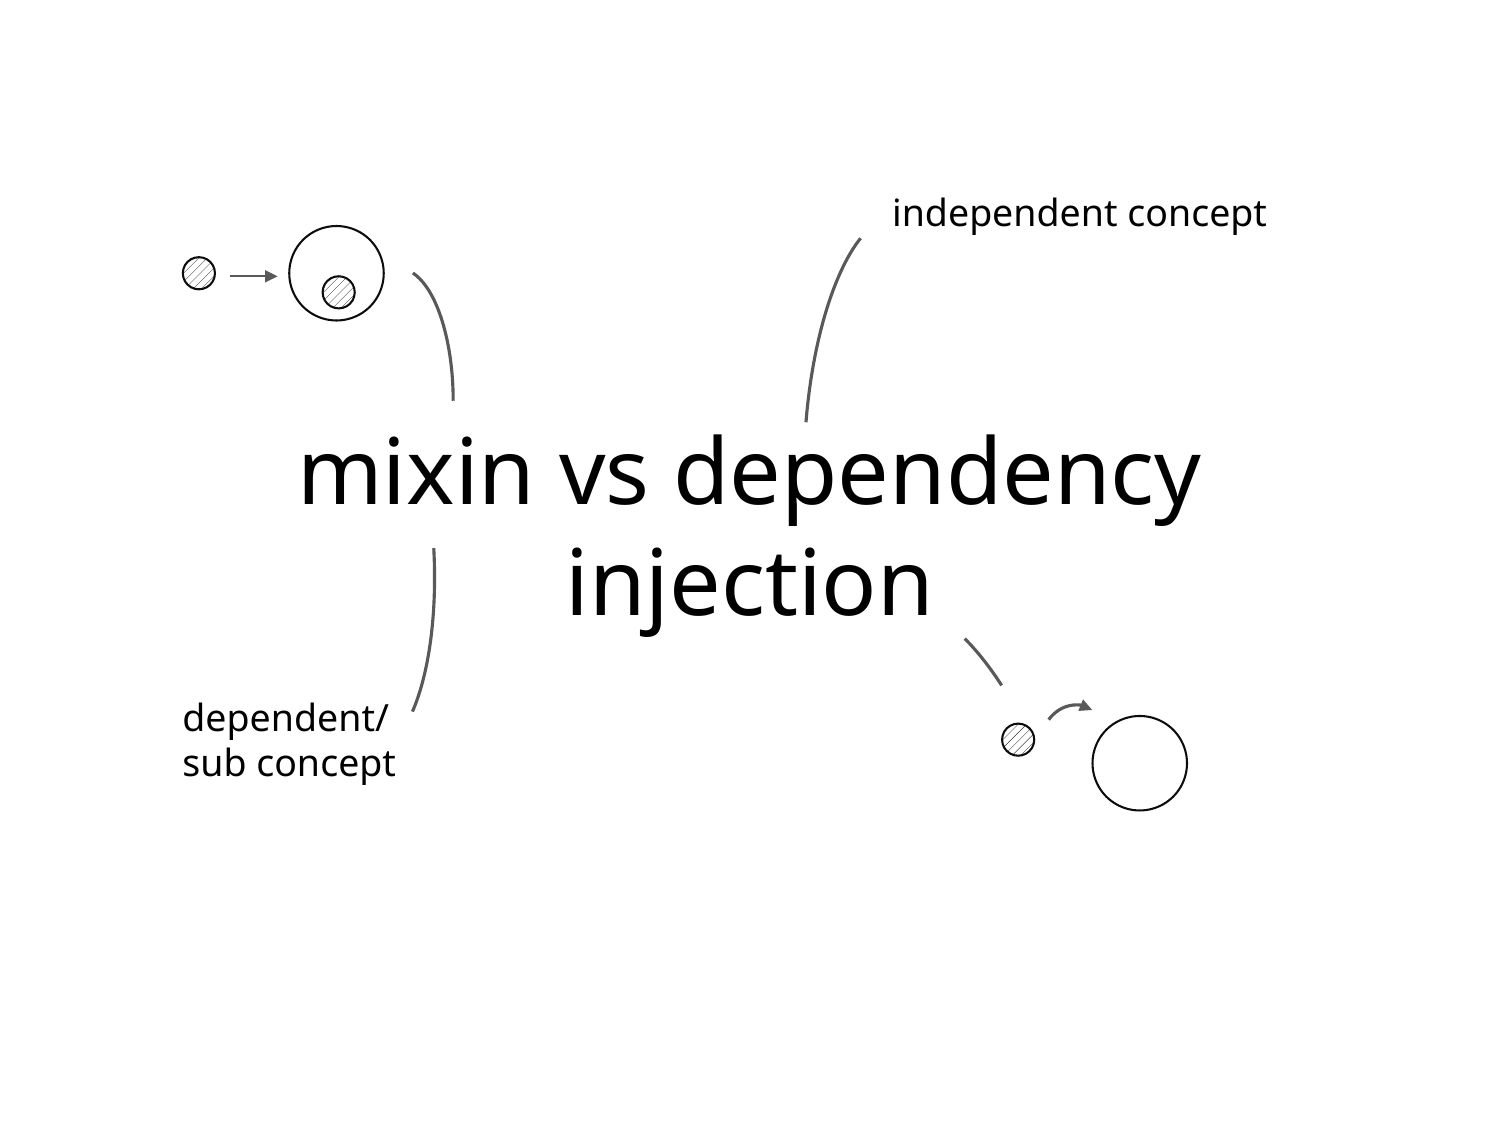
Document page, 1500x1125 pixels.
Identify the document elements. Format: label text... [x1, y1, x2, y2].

text_box [361, 548, 436, 712]
text_box dependent/ sub concept [167, 686, 412, 792]
text_box independent concept [877, 182, 1282, 242]
text_box [805, 237, 879, 429]
text_box [964, 638, 1003, 699]
text_box [1001, 722, 1035, 757]
title mixin vs dependency injection [112, 402, 1388, 644]
text_box [398, 272, 454, 401]
text_box [182, 256, 216, 291]
text_box [1048, 699, 1093, 737]
text_box [321, 275, 356, 310]
text_box [288, 225, 385, 322]
text_box [1091, 715, 1188, 812]
